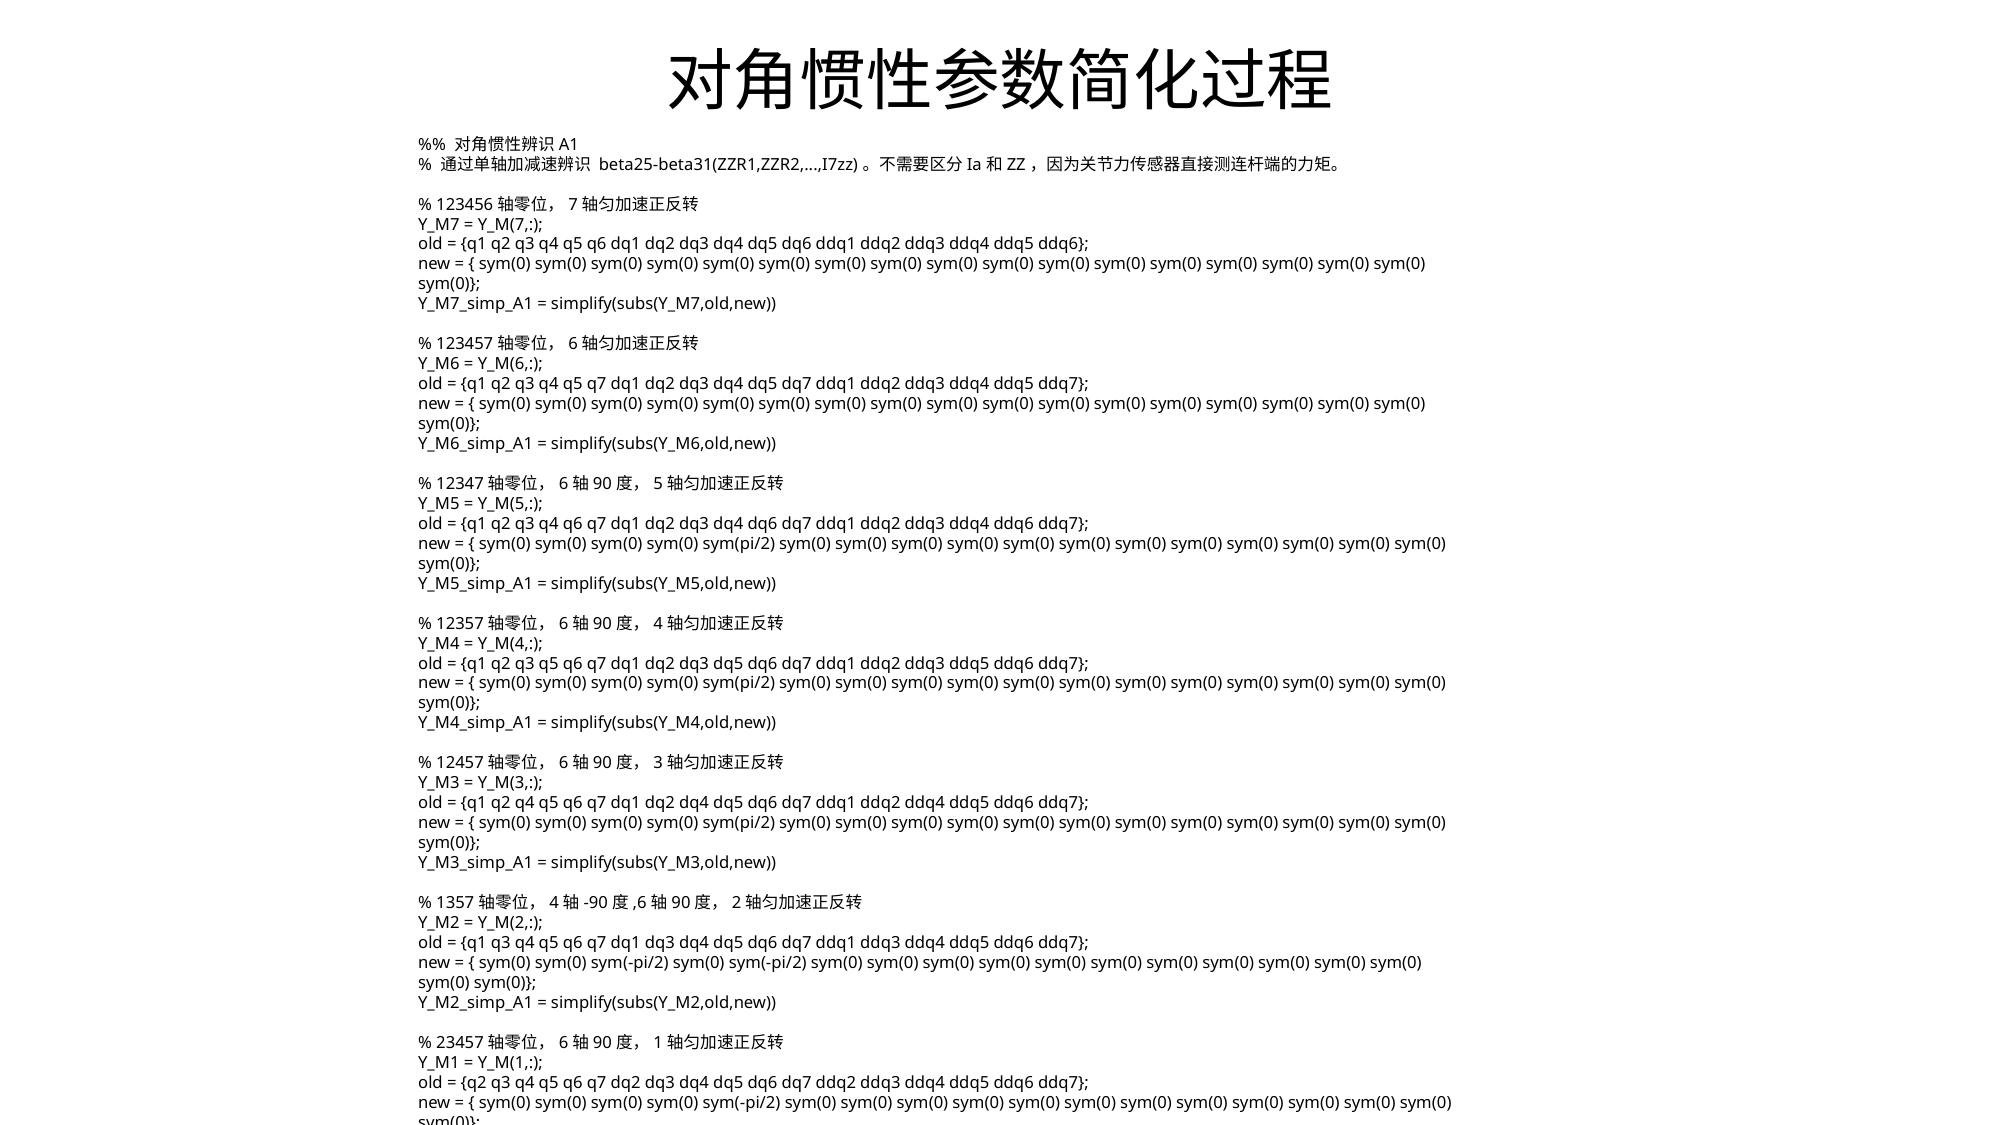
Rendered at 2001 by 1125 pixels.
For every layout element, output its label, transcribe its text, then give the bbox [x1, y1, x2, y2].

text_box 对角惯性参数简化过程 [609, 30, 1391, 125]
text_box %% 对角惯性辨识A1 % 通过单轴加减速辨识 beta25-beta31(ZZR1,ZZR2,...,I7zz)。不需要区分Ia和ZZ，因为关节力传感器直接测连杆端的力矩。 % 123456轴零位，7轴匀加速正反转 Y_M7 = Y_M(7,:); old = {q1 q2 q3 q4 q5 q6 dq1 dq2 dq3 dq4 dq5 dq6 ddq1 ddq2 ddq3 ddq4 ddq5 ddq6}; new = { sym(0) sym(0) sym(0) sym(0) sym(0) sym(0) sym(0) sym(0) sym(0) sym(0) sym(0) sym(0) sym(0) sym(0) sym(0) sym(0) sym(0) sym(0)}; Y_M7_simp_A1 = simplify(subs(Y_M7,old,new)) % 123457轴零位，6轴匀加速正反转 Y_M6 = Y_M(6,:); old = {q1 q2 q3 q4 q5 q7 dq1 dq2 dq3 dq4 dq5 dq7 ddq1 ddq2 ddq3 ddq4 ddq5 ddq7}; new = { sym(0) sym(0) sym(0) sym(0) sym(0) sym(0) sym(0) sym(0) sym(0) sym(0) sym(0) sym(0) sym(0) sym(0) sym(0) sym(0) sym(0) sym(0)}; Y_M6_simp_A1 = simplify(subs(Y_M6,old,new)) % 12347轴零位，6轴90度，5轴匀加速正反转 Y_M5 = Y_M(5,:); old = {q1 q2 q3 q4 q6 q7 dq1 dq2 dq3 dq4 dq6 dq7 ddq1 ddq2 ddq3 ddq4 ddq6 ddq7}; new = { sym(0) sym(0) sym(0) sym(0) sym(pi/2) sym(0) sym(0) sym(0) sym(0) sym(0) sym(0) sym(0) sym(0) sym(0) sym(0) sym(0) sym(0) sym(0)}; Y_M5_simp_A1 = simplify(subs(Y_M5,old,new)) % 12357轴零位，6轴90度，4轴匀加速正反转 Y_M4 = Y_M(4,:); old = {q1 q2 q3 q5 q6 q7 dq1 dq2 dq3 dq5 dq6 dq7 ddq1 ddq2 ddq3 ddq5 ddq6 ddq7}; new = { sym(0) sym(0) sym(0) sym(0) sym(pi/2) sym(0) sym(0) sym(0) sym(0) sym(0) sym(0) sym(0) sym(0) sym(0) sym(0) sym(0) sym(0) sym(0)}; Y_M4_simp_A1 = simplify(subs(Y_M4,old,new)) % 12457轴零位，6轴90度，3轴匀加速正反转 Y_M3 = Y_M(3,:); old = {q1 q2 q4 q5 q6 q7 dq1 dq2 dq4 dq5 dq6 dq7 ddq1 ddq2 ddq4 ddq5 ddq6 ddq7}; new = { sym(0) sym(0) sym(0) sym(0) sym(pi/2) sym(0) sym(0) sym(0) sym(0) sym(0) sym(0) sym(0) sym(0) sym(0) sym(0) sym(0) sym(0) sym(0)}; Y_M3_simp_A1 = simplify(subs(Y_M3,old,new)) % 1357轴零位，4轴-90度,6轴90度，2轴匀加速正反转 Y_M2 = Y_M(2,:); old = {q1 q3 q4 q5 q6 q7 dq1 dq3 dq4 dq5 dq6 dq7 ddq1 ddq3 ddq4 ddq5 ddq6 ddq7}; new = { sym(0) sym(0) sym(-pi/2) sym(0) sym(-pi/2) sym(0) sym(0) sym(0) sym(0) sym(0) sym(0) sym(0) sym(0) sym(0) sym(0) sym(0) sym(0) sym(0)}; Y_M2_simp_A1 = simplify(subs(Y_M2,old,new)) % 23457轴零位，6轴90度，1轴匀加速正反转 Y_M1 = Y_M(1,:); old = {q2 q3 q4 q5 q6 q7 dq2 dq3 dq4 dq5 dq6 dq7 ddq2 ddq3 ddq4 ddq5 ddq6 ddq7}; new = { sym(0) sym(0) sym(0) sym(0) sym(-pi/2) sym(0) sym(0) sym(0) sym(0) sym(0) sym(0) sym(0) sym(0) sym(0) sym(0) sym(0) sym(0) sym(0)}; Y_M1_simp_A1 = simplify(subs(Y_M1,old,new)) [403, 126, 1469, 1125]
